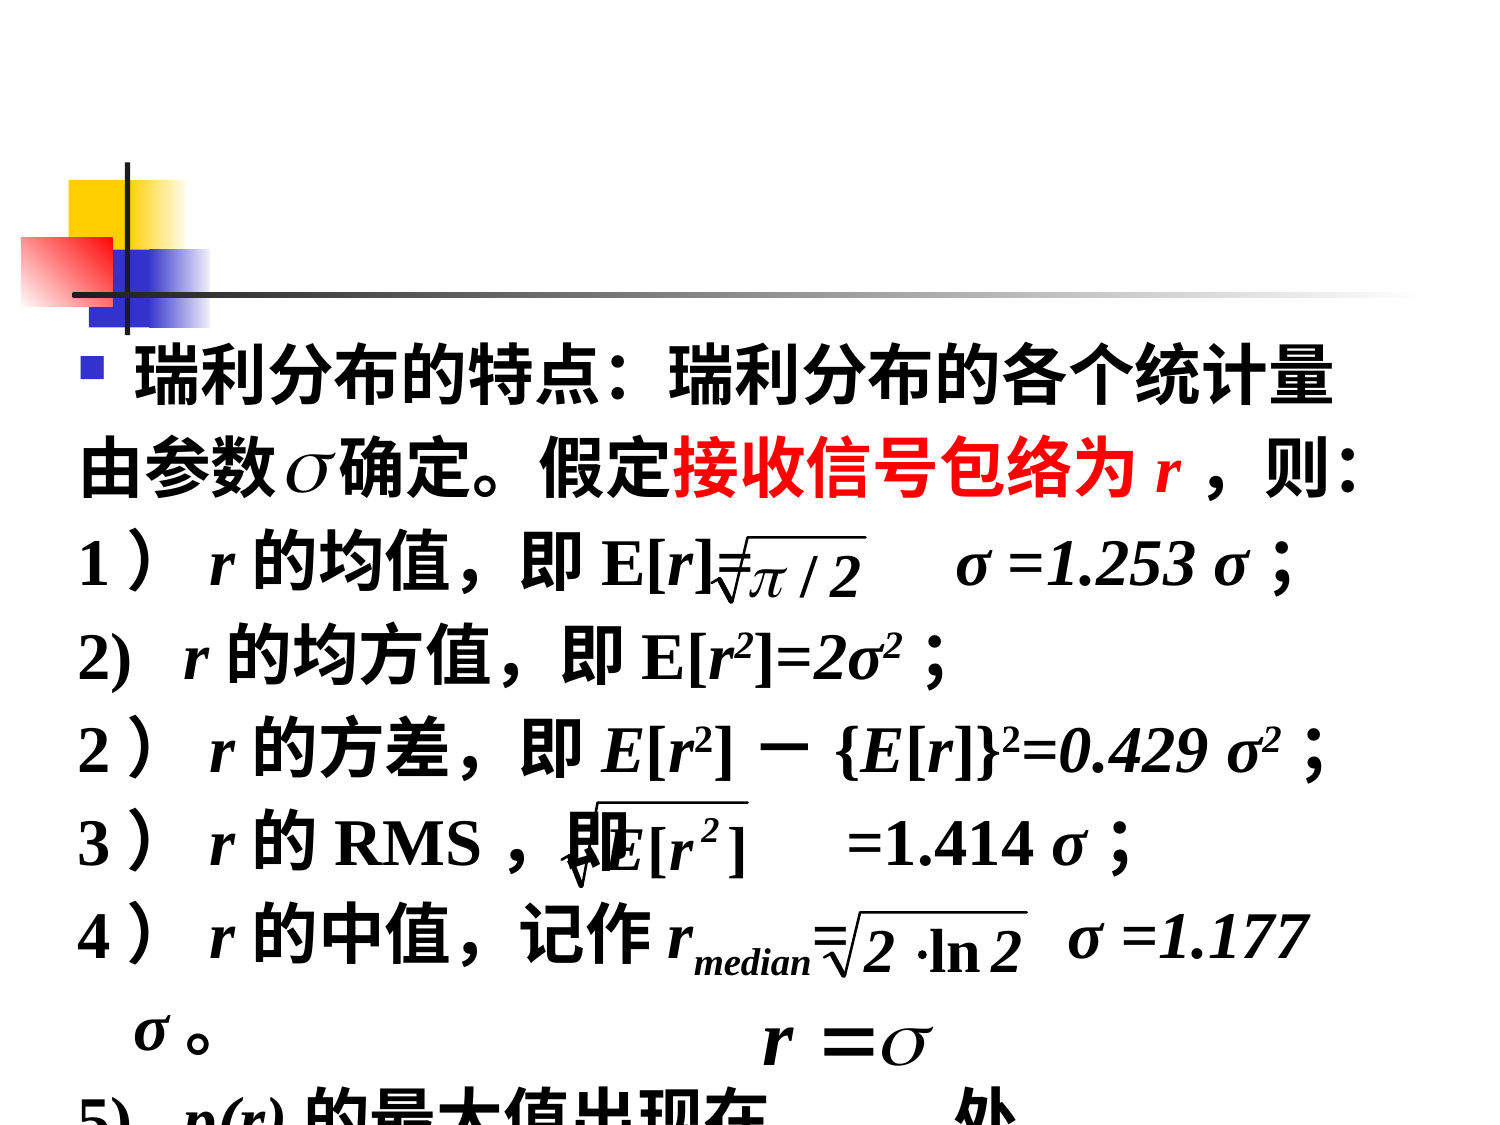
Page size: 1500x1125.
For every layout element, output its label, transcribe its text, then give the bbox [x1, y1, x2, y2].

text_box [749, 1012, 951, 1086]
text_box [812, 899, 1041, 989]
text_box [549, 787, 763, 902]
list 瑞利分布的特点：瑞利分布的各个统计量 由参数 确定。假定接收信号包络为r，则： 1）r的均值，即E[r]= σ =1.253 σ； 2) r的均方值，即E[r2]=2σ2； 2）r的方差，即E[r2]－{E[r]}2=0.429 σ2； 3）r的RMS，即 =1.414 σ； 4）r的中值，记作rmedian= σ =1.177 σ。 5) p(r)的最大值出现在 处。 [62, 324, 1451, 1088]
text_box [274, 437, 352, 513]
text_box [699, 524, 877, 619]
